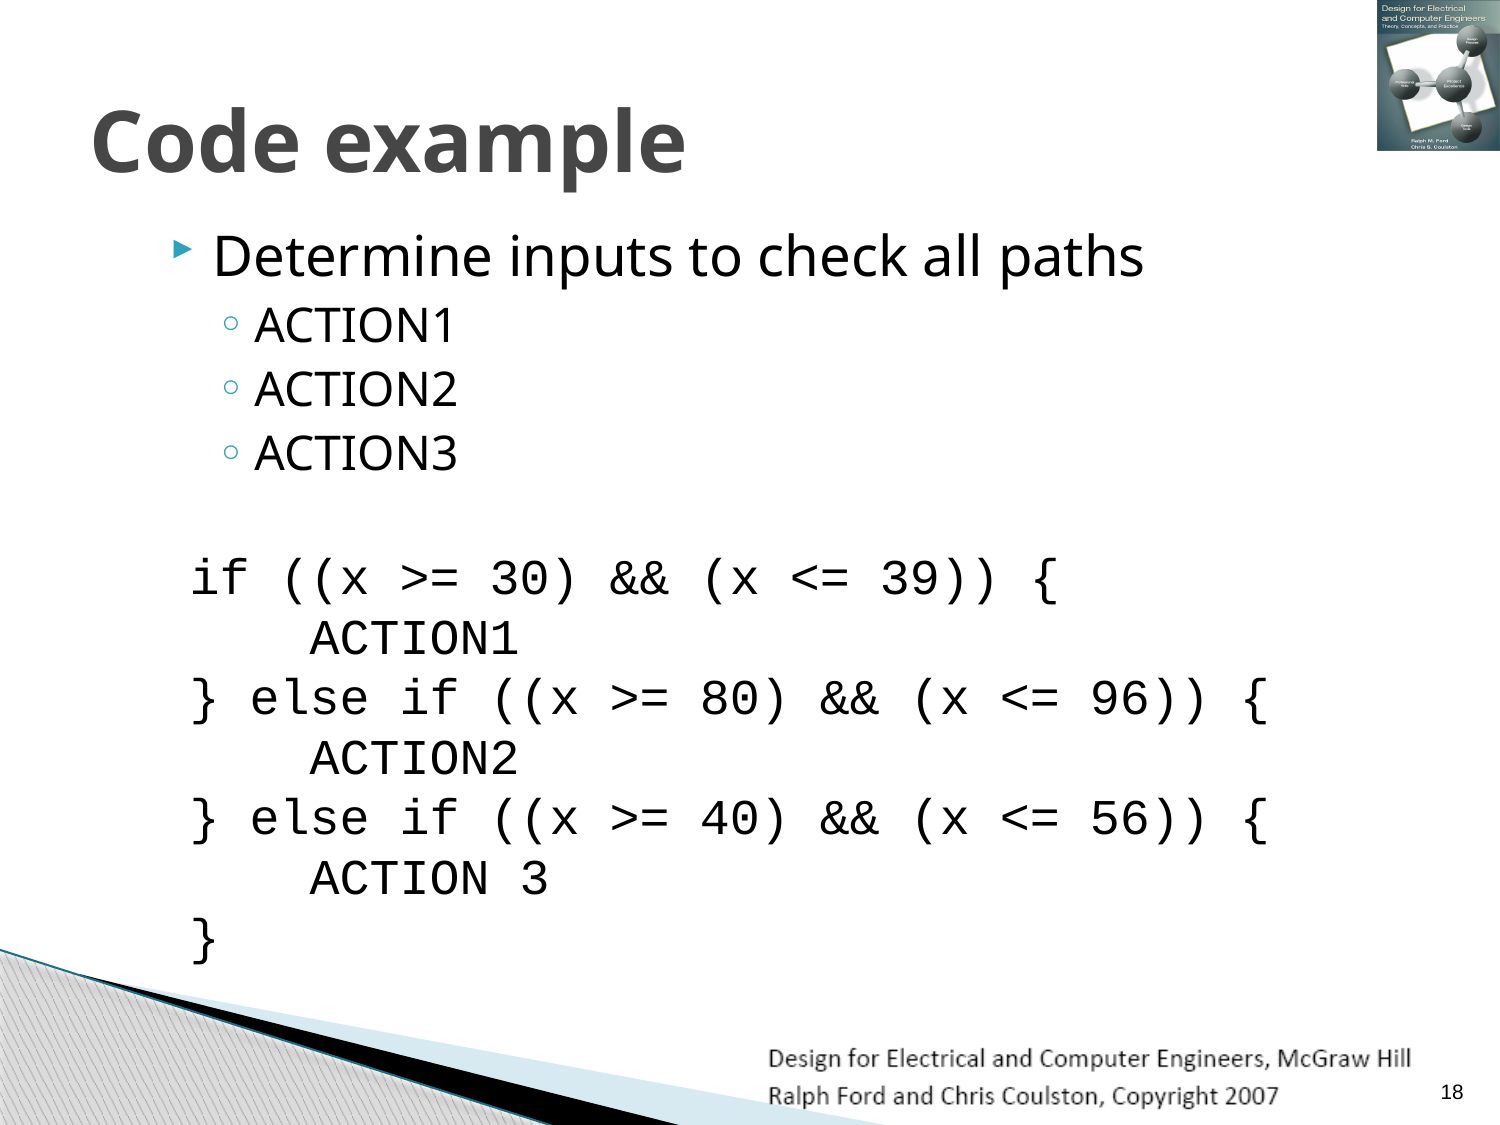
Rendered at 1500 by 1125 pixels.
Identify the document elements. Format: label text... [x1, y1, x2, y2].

text_box if ((x >= 30) && (x <= 39)) { ACTION1 } else if ((x >= 80) && (x <= 96)) { ACTION2 } else if ((x >= 40) && (x <= 56)) { ACTION 3 } [174, 537, 1450, 973]
picture [760, 1039, 1425, 1125]
title Code example [75, 45, 1425, 233]
picture [1377, 0, 1500, 151]
slide_number 18 [1418, 1051, 1479, 1112]
list Determine inputs to check all paths ACTION1 ACTION2 ACTION3 [137, 233, 1400, 538]
